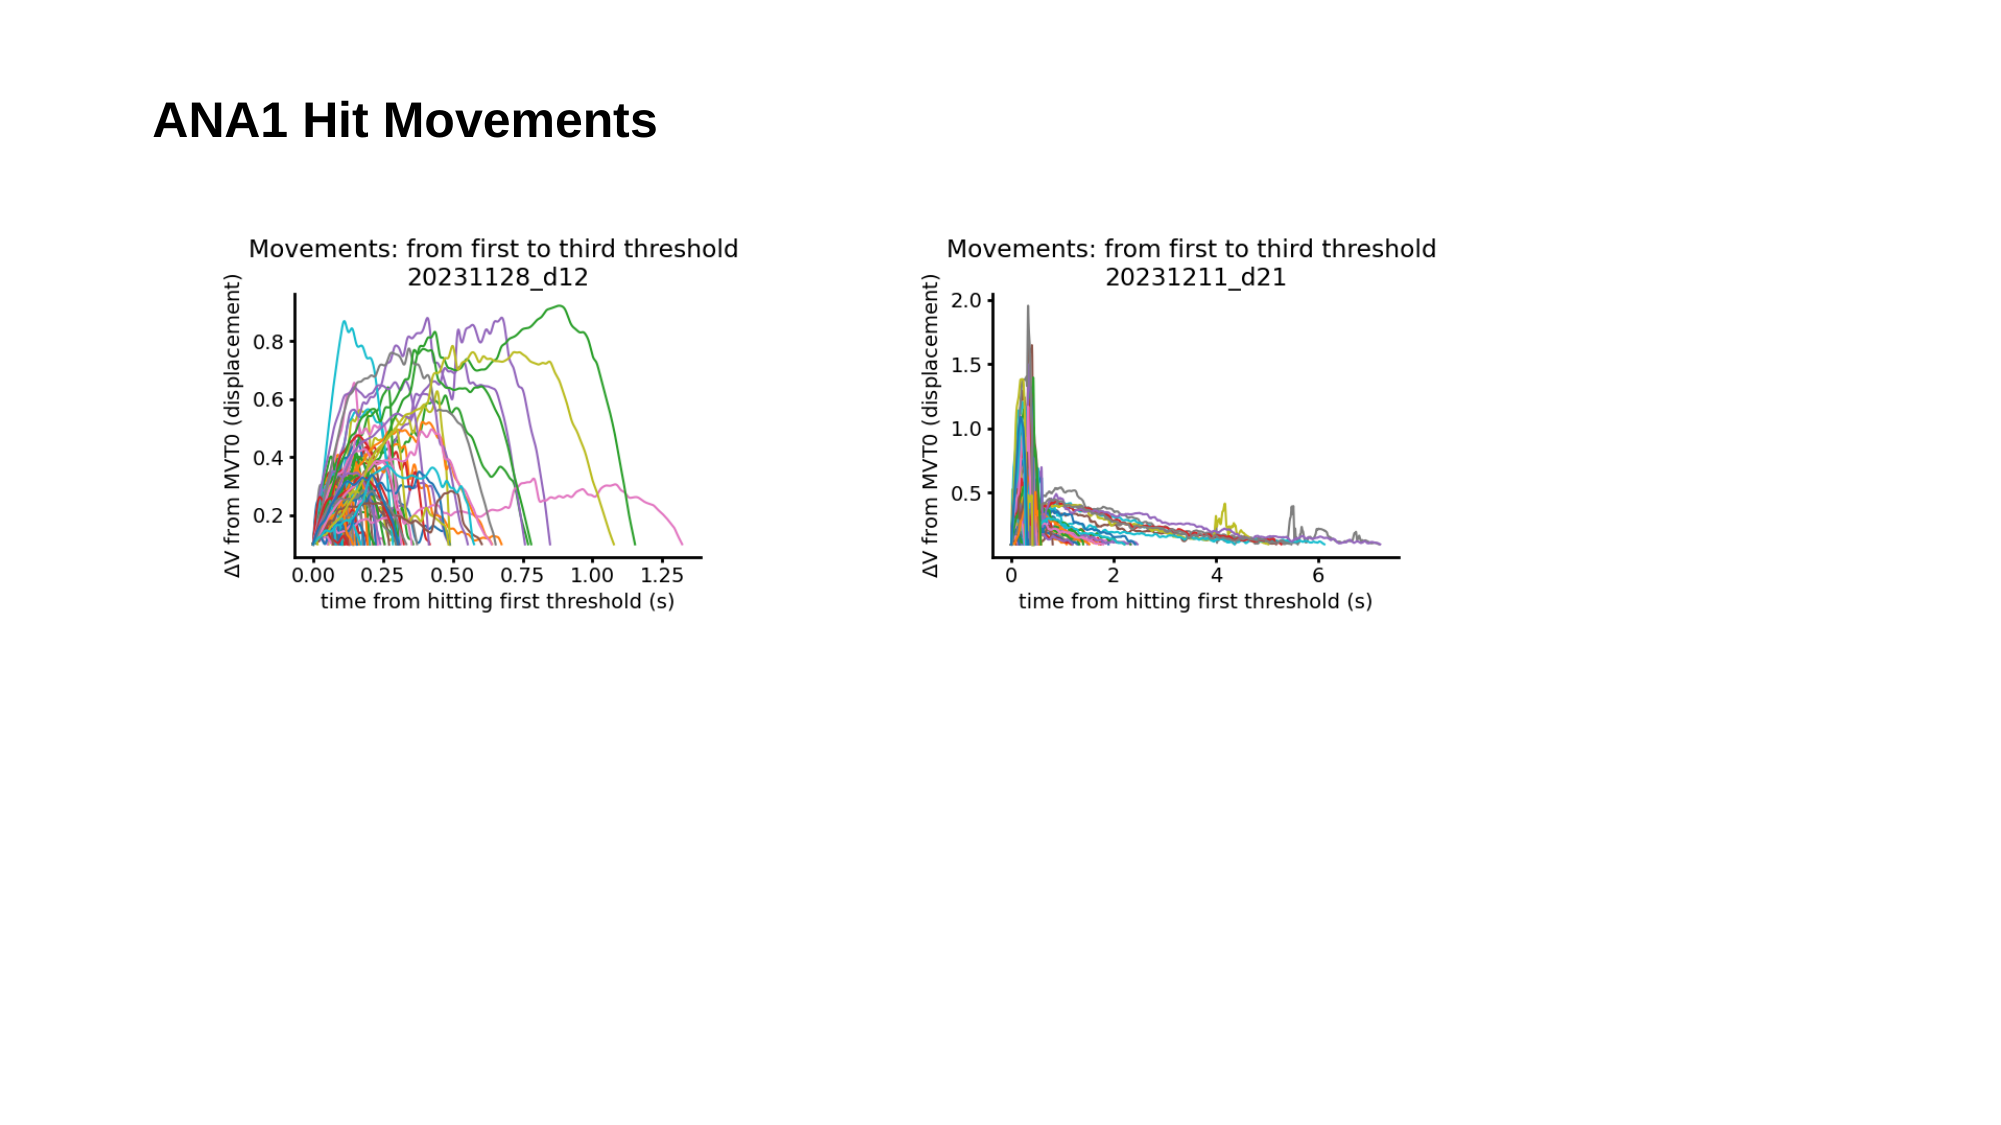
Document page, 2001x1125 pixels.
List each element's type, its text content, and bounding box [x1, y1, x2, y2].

picture [212, 228, 757, 623]
title ANA1 Hit Movements [137, 77, 1863, 167]
picture [910, 228, 1455, 623]
